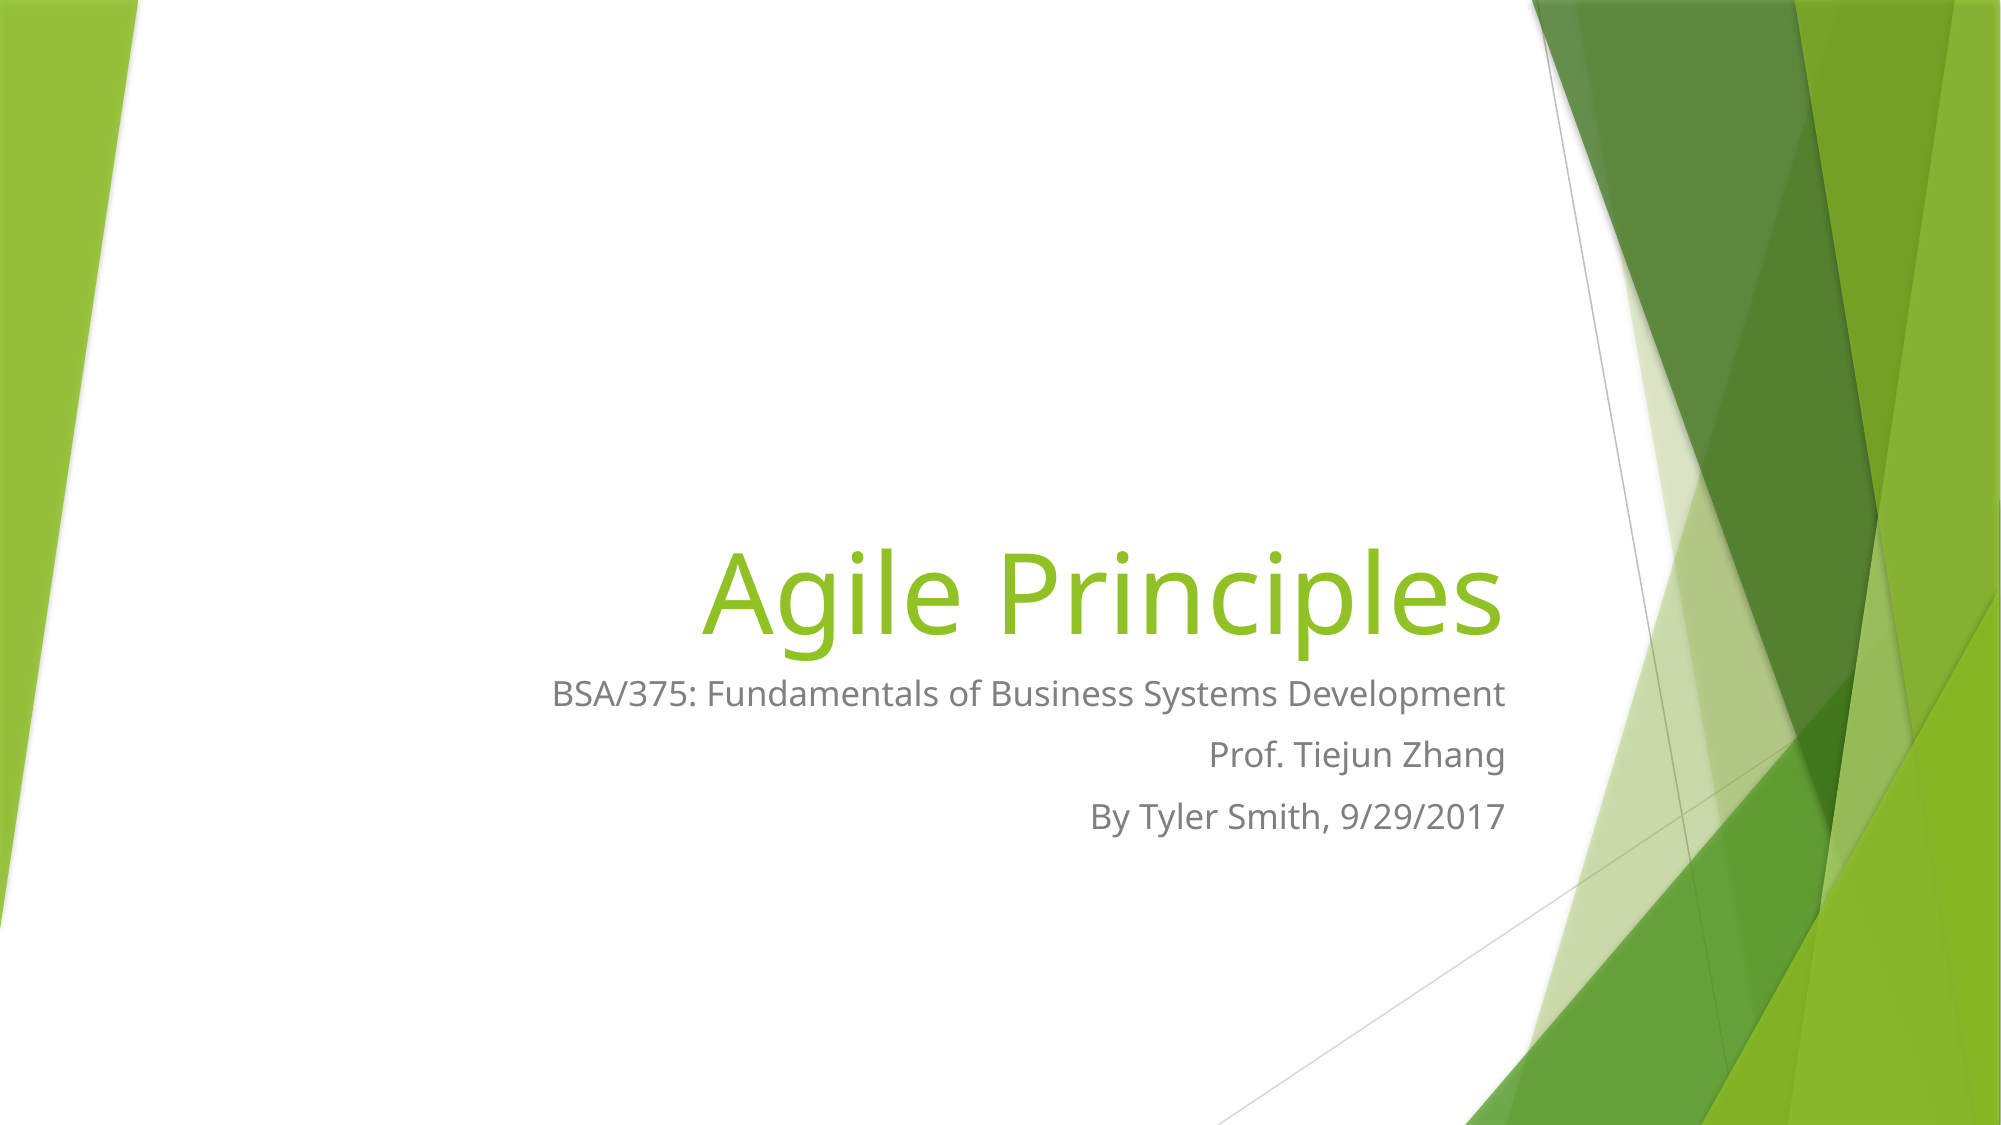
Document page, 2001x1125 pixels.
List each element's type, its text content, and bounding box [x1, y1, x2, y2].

title Agile Principles [247, 394, 1522, 664]
subtitle BSA/375: Fundamentals of Business Systems Development Prof. Tiejun Zhang By Tyler Smith, 9/29/2017 [247, 664, 1522, 845]
